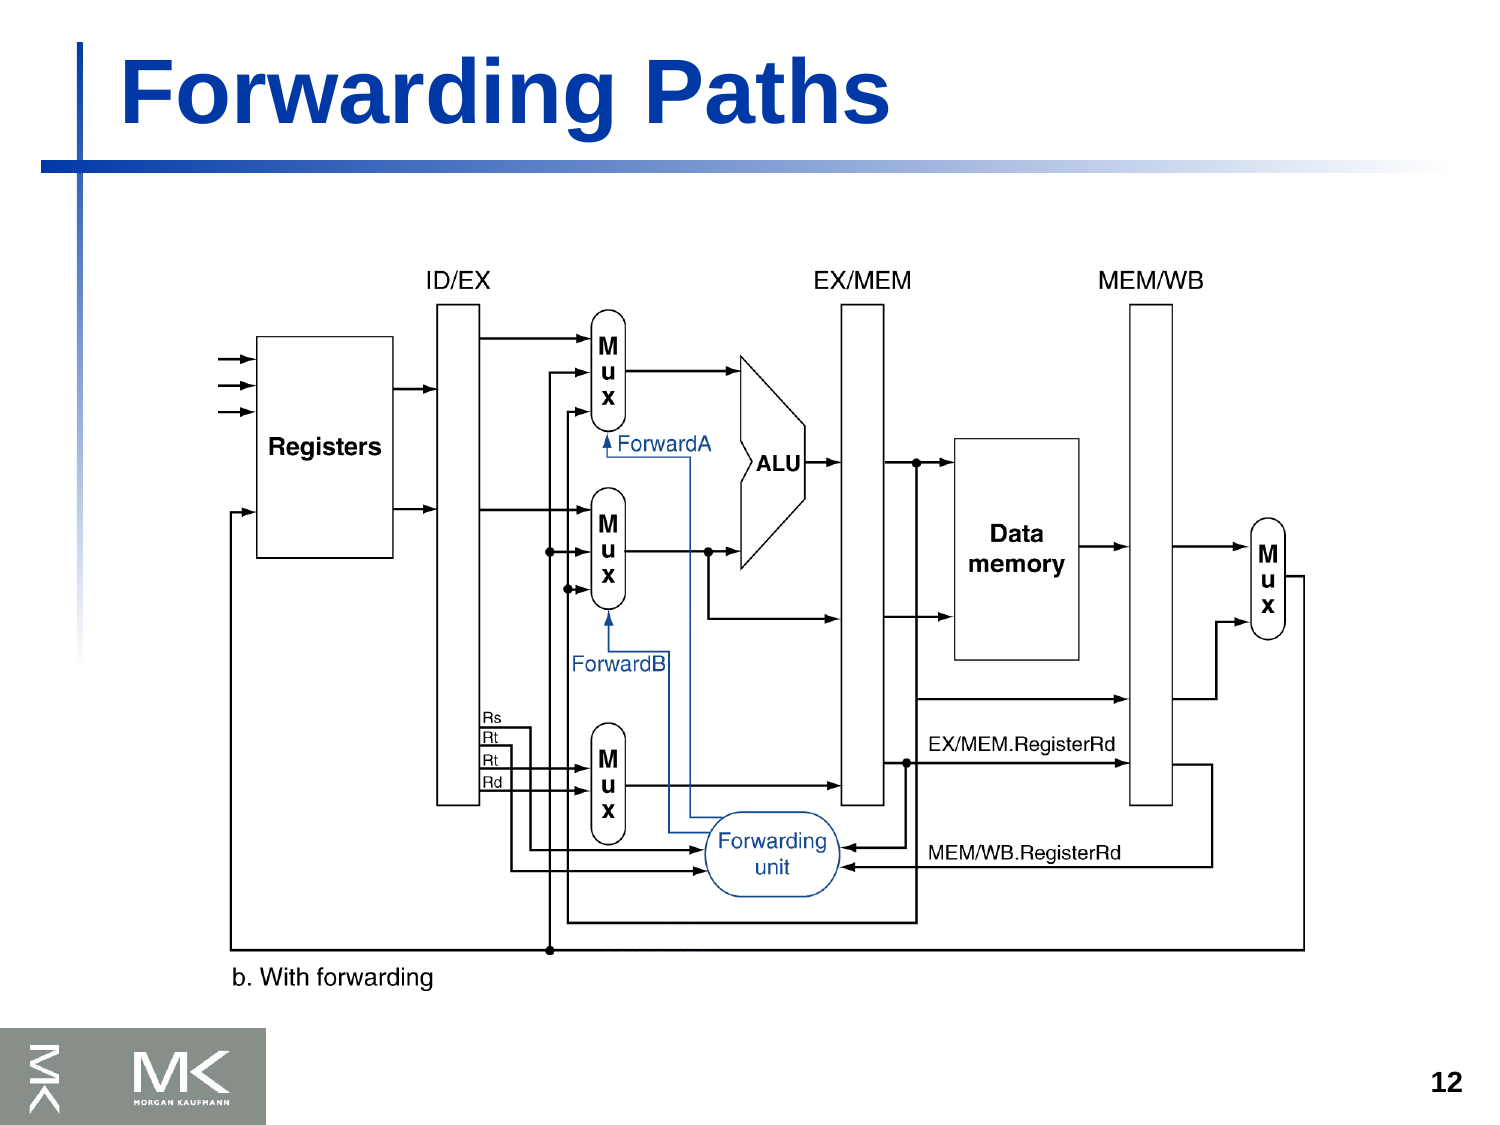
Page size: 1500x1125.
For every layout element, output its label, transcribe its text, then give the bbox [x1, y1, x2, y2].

title Forwarding Paths [111, 23, 1468, 150]
slide_number 12 [1420, 1057, 1472, 1107]
picture [218, 266, 1305, 991]
picture [0, 1028, 266, 1125]
